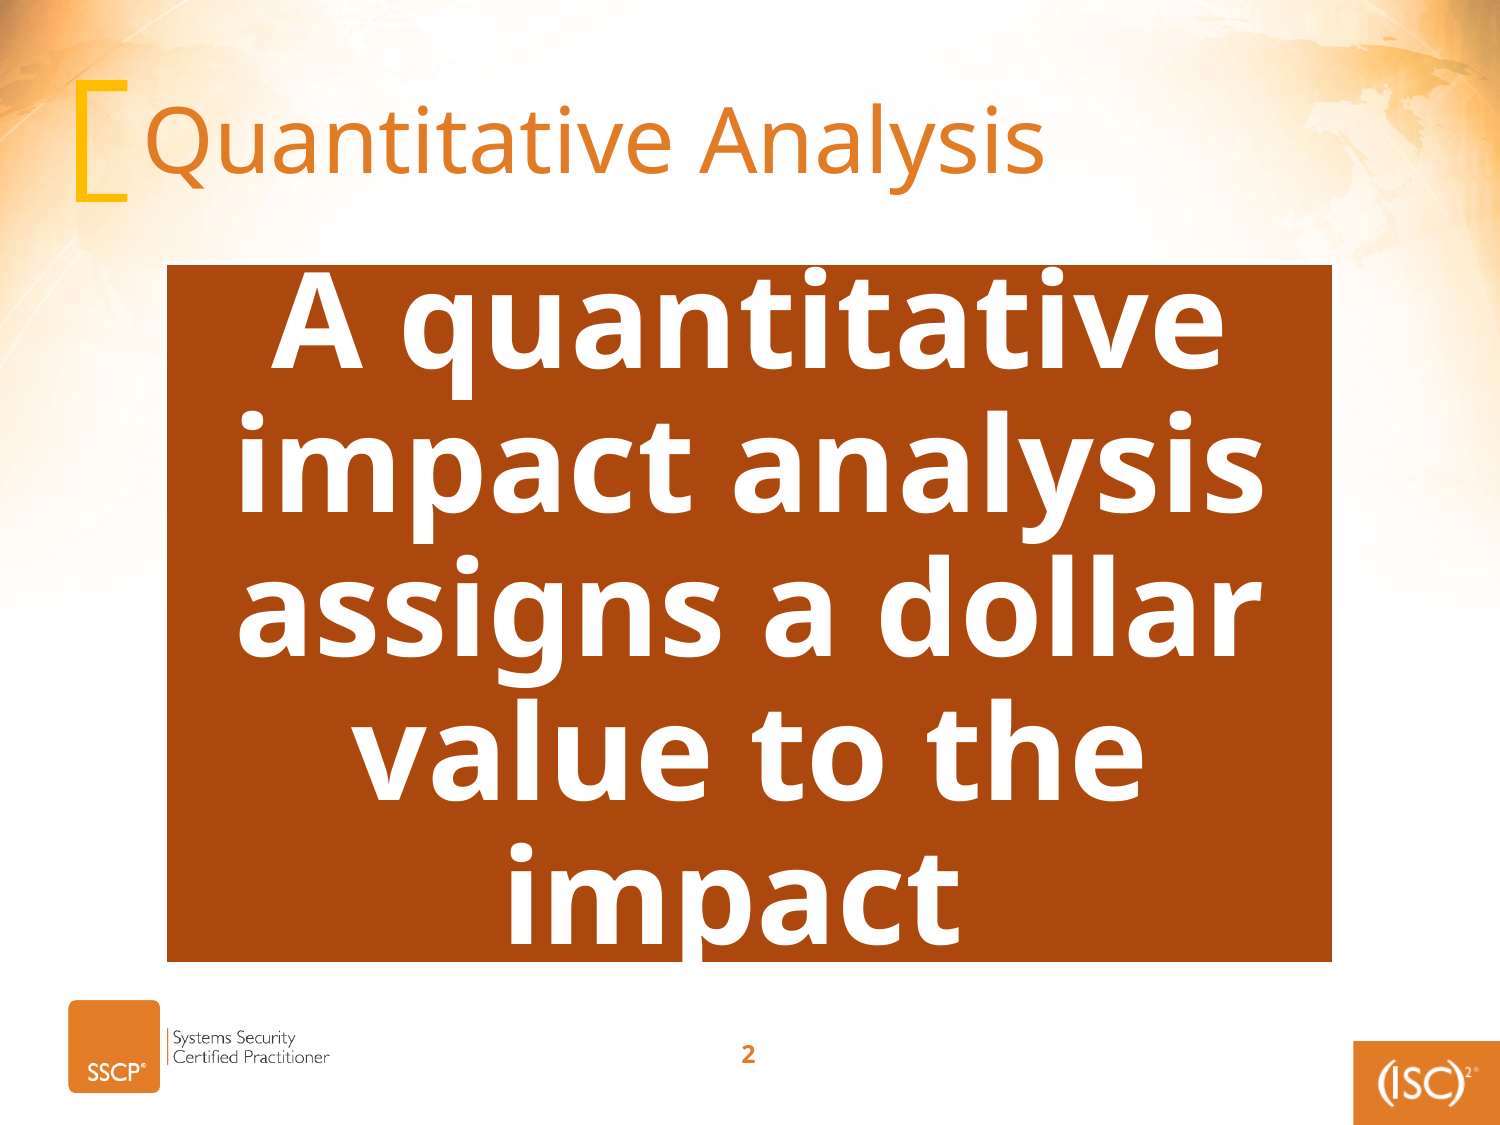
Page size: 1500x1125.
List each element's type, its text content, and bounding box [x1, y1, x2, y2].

title Quantitative Analysis [127, 75, 1443, 213]
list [74, 262, 1426, 965]
picture [60, 993, 417, 1100]
picture [0, 0, 1500, 615]
